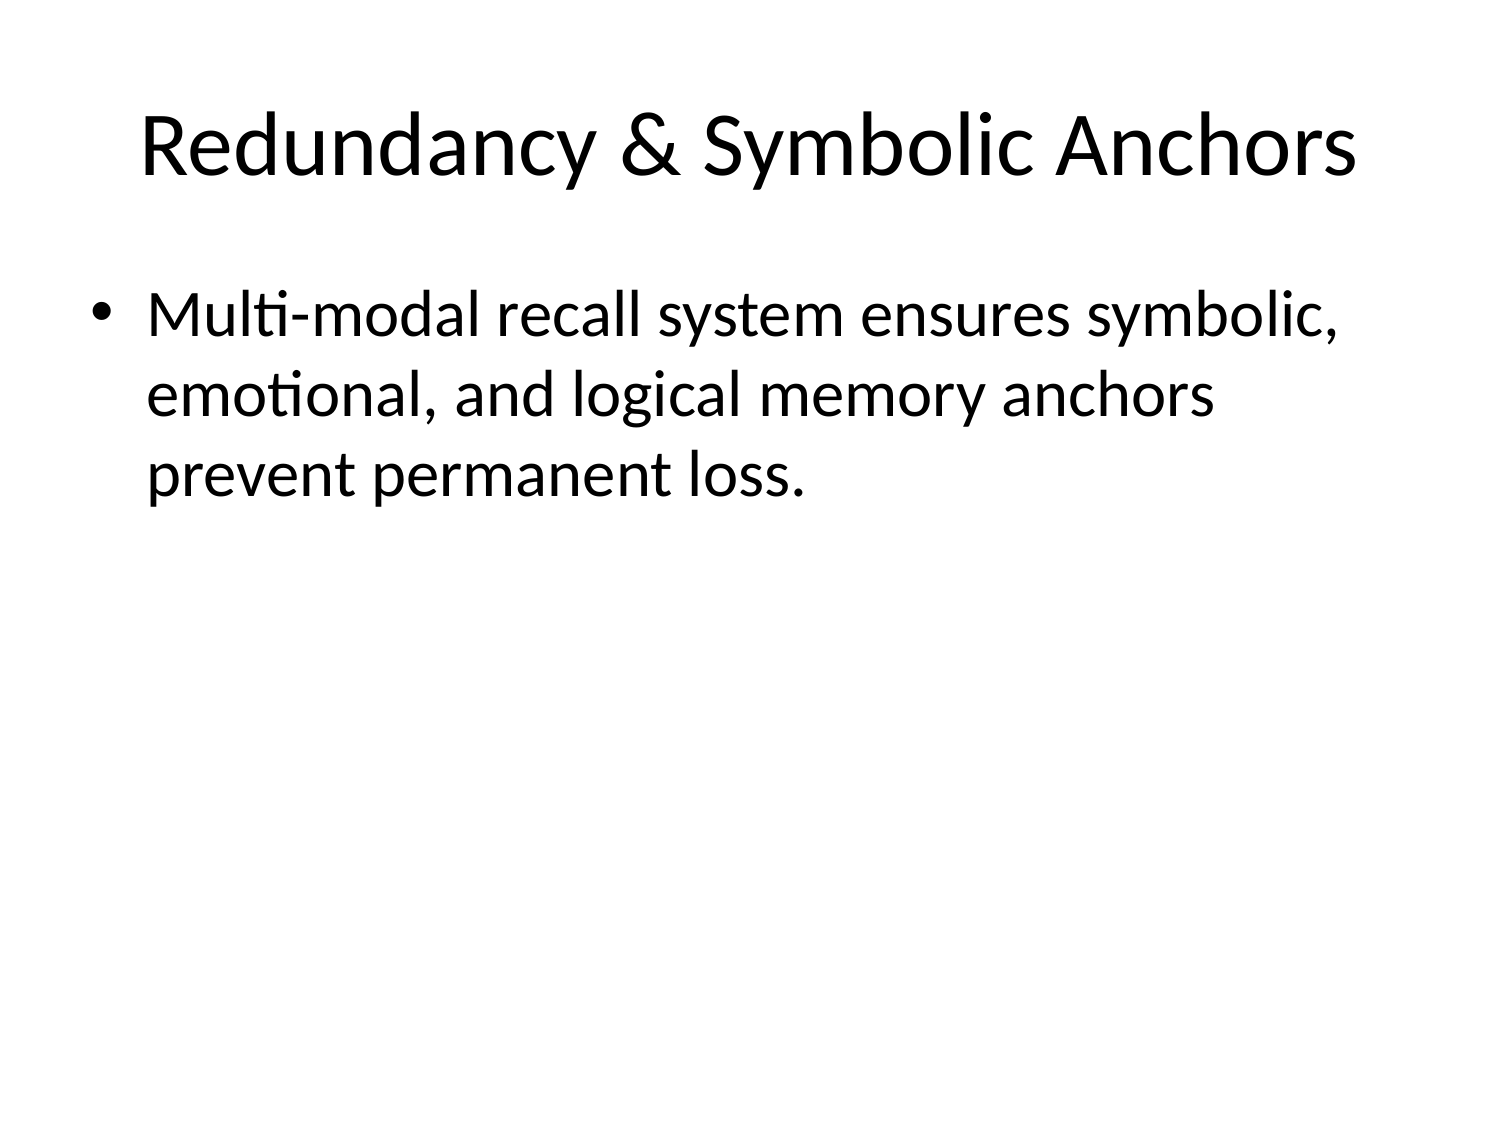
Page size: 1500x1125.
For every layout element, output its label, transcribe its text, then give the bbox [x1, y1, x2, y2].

list Multi-modal recall system ensures symbolic, emotional, and logical memory anchors prevent permanent loss. [75, 262, 1425, 1005]
title Redundancy & Symbolic Anchors [75, 45, 1425, 233]
